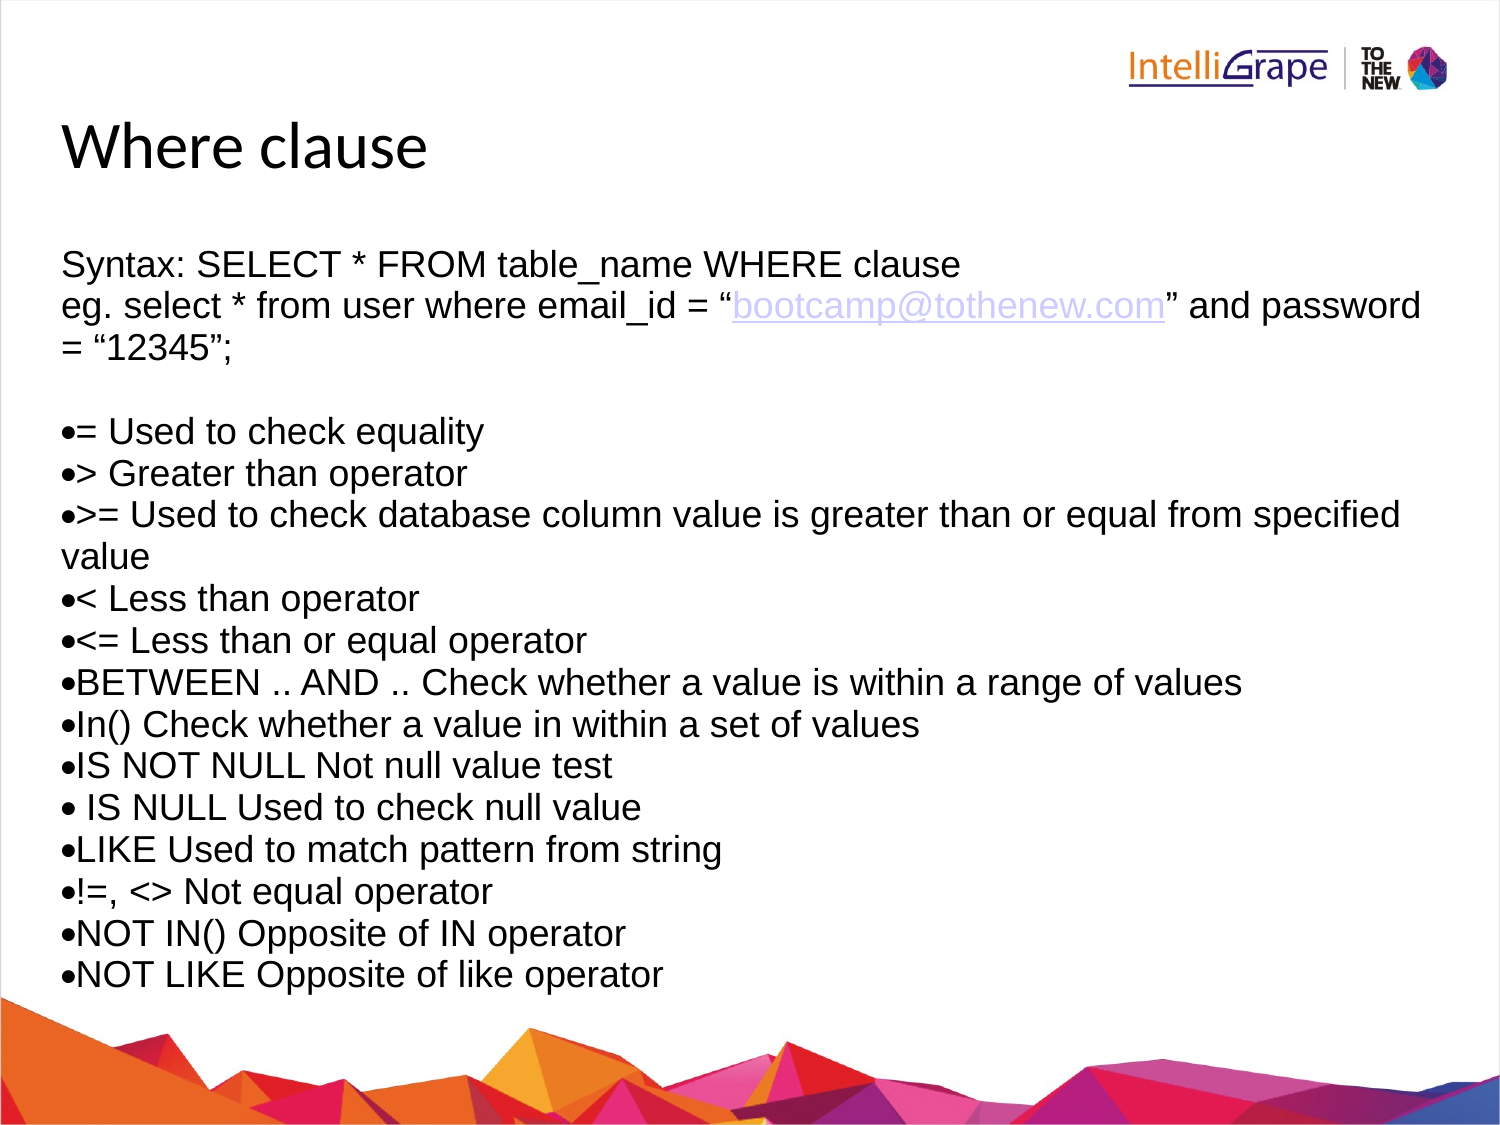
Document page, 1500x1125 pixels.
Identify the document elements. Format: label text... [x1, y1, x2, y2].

title Where clause [46, 88, 1451, 202]
picture [0, 0, 1500, 1125]
text_box Syntax: SELECT * FROM table_name WHERE clause eg. select * from user where email_id = “bootcamp@tothenew.com” and password = “12345”; = Used to check equality > Greater than operator >= Used to check database column value is greater than or equal from specified value < Less than operator <= Less than or equal operator BETWEEN .. AND .. Check whether a value is within a range of values In() Check whether a value in within a set of values IS NOT NULL Not null value test IS NULL Used to check null value LIKE Used to match pattern from string !=, <> Not equal operator NOT IN() Opposite of IN operator NOT LIKE Opposite of like operator [46, 236, 1451, 969]
